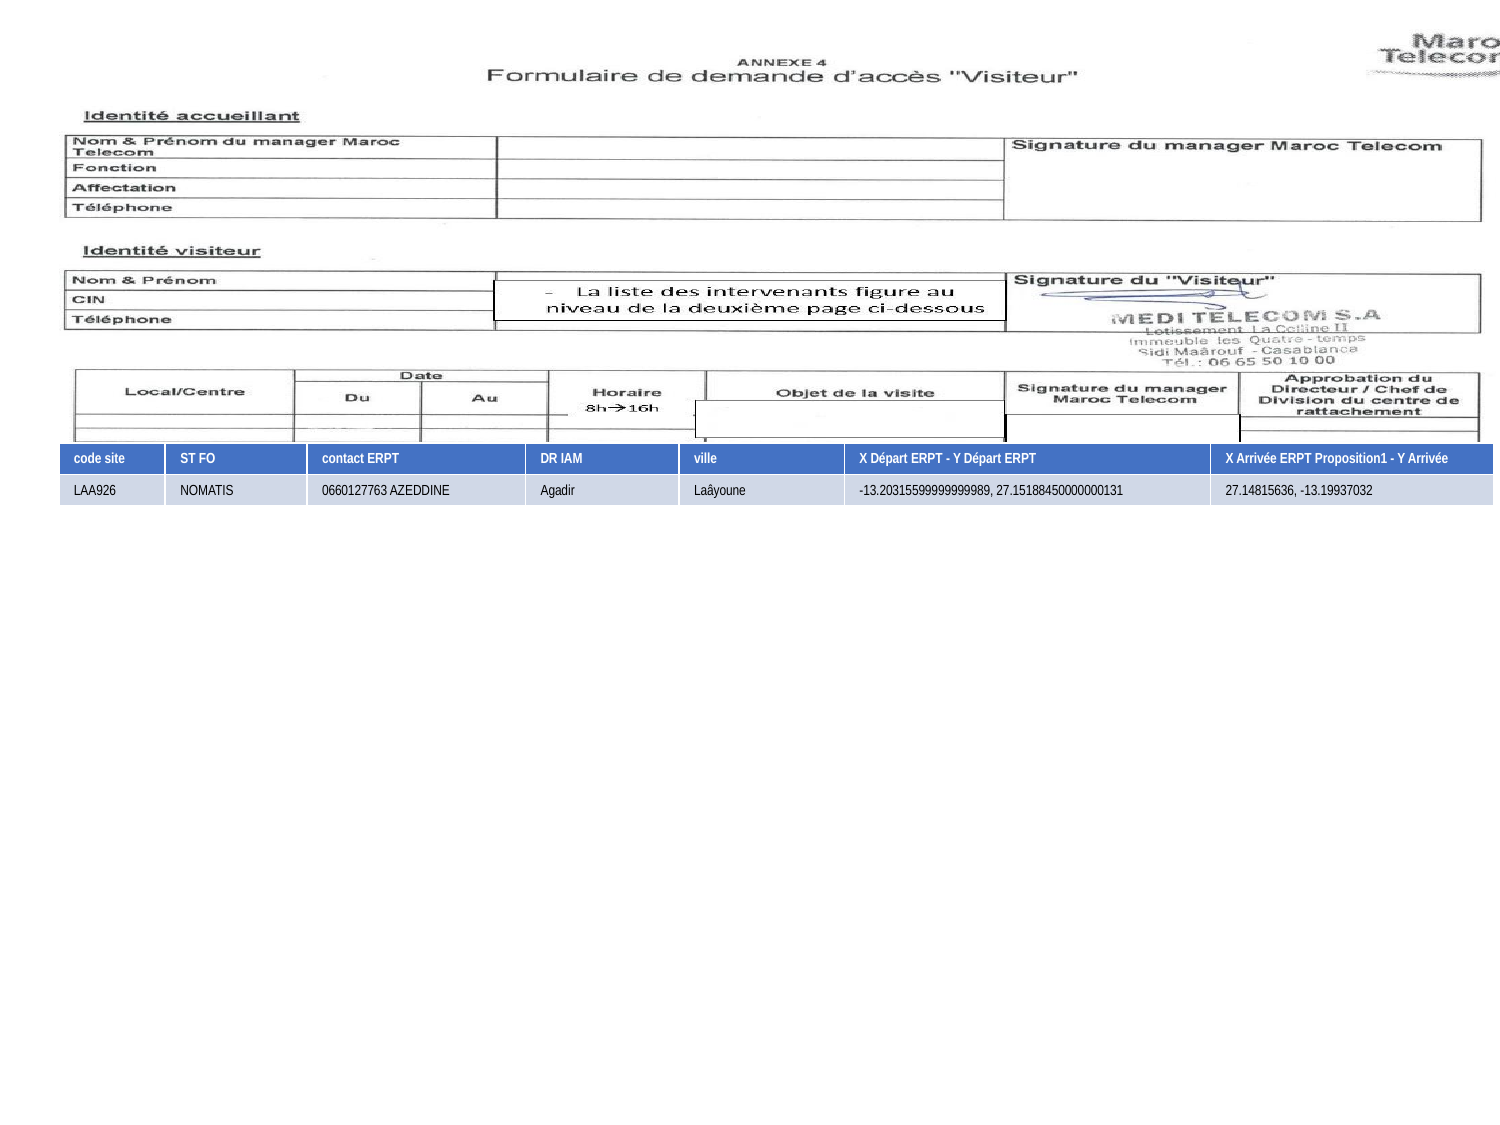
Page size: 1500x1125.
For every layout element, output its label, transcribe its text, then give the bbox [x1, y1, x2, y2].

table_header ville [680, 452, 844, 474]
table_header DR IAM [526, 452, 678, 474]
table_cell Laâyoune [680, 475, 844, 505]
table_header ST FO [166, 452, 306, 474]
table_header code site [60, 452, 164, 474]
table_cell 0660127763 AZEDDINE [308, 475, 525, 505]
picture [58, 29, 1500, 444]
table_header X Arrivée ERPT Proposition1 - Y Arrivée [1211, 452, 1493, 474]
table_cell -13.20315599999999989, 27.15188450000000131 [845, 475, 1210, 505]
table_cell Agadir [526, 475, 678, 505]
table_header X Départ ERPT - Y Départ ERPT [845, 452, 1210, 474]
table_cell 27.14815636, -13.19937032 [1211, 475, 1493, 505]
table_cell NOMATIS [166, 475, 306, 505]
table_header contact ERPT [308, 452, 525, 474]
table_cell LAA926 [60, 475, 164, 505]
